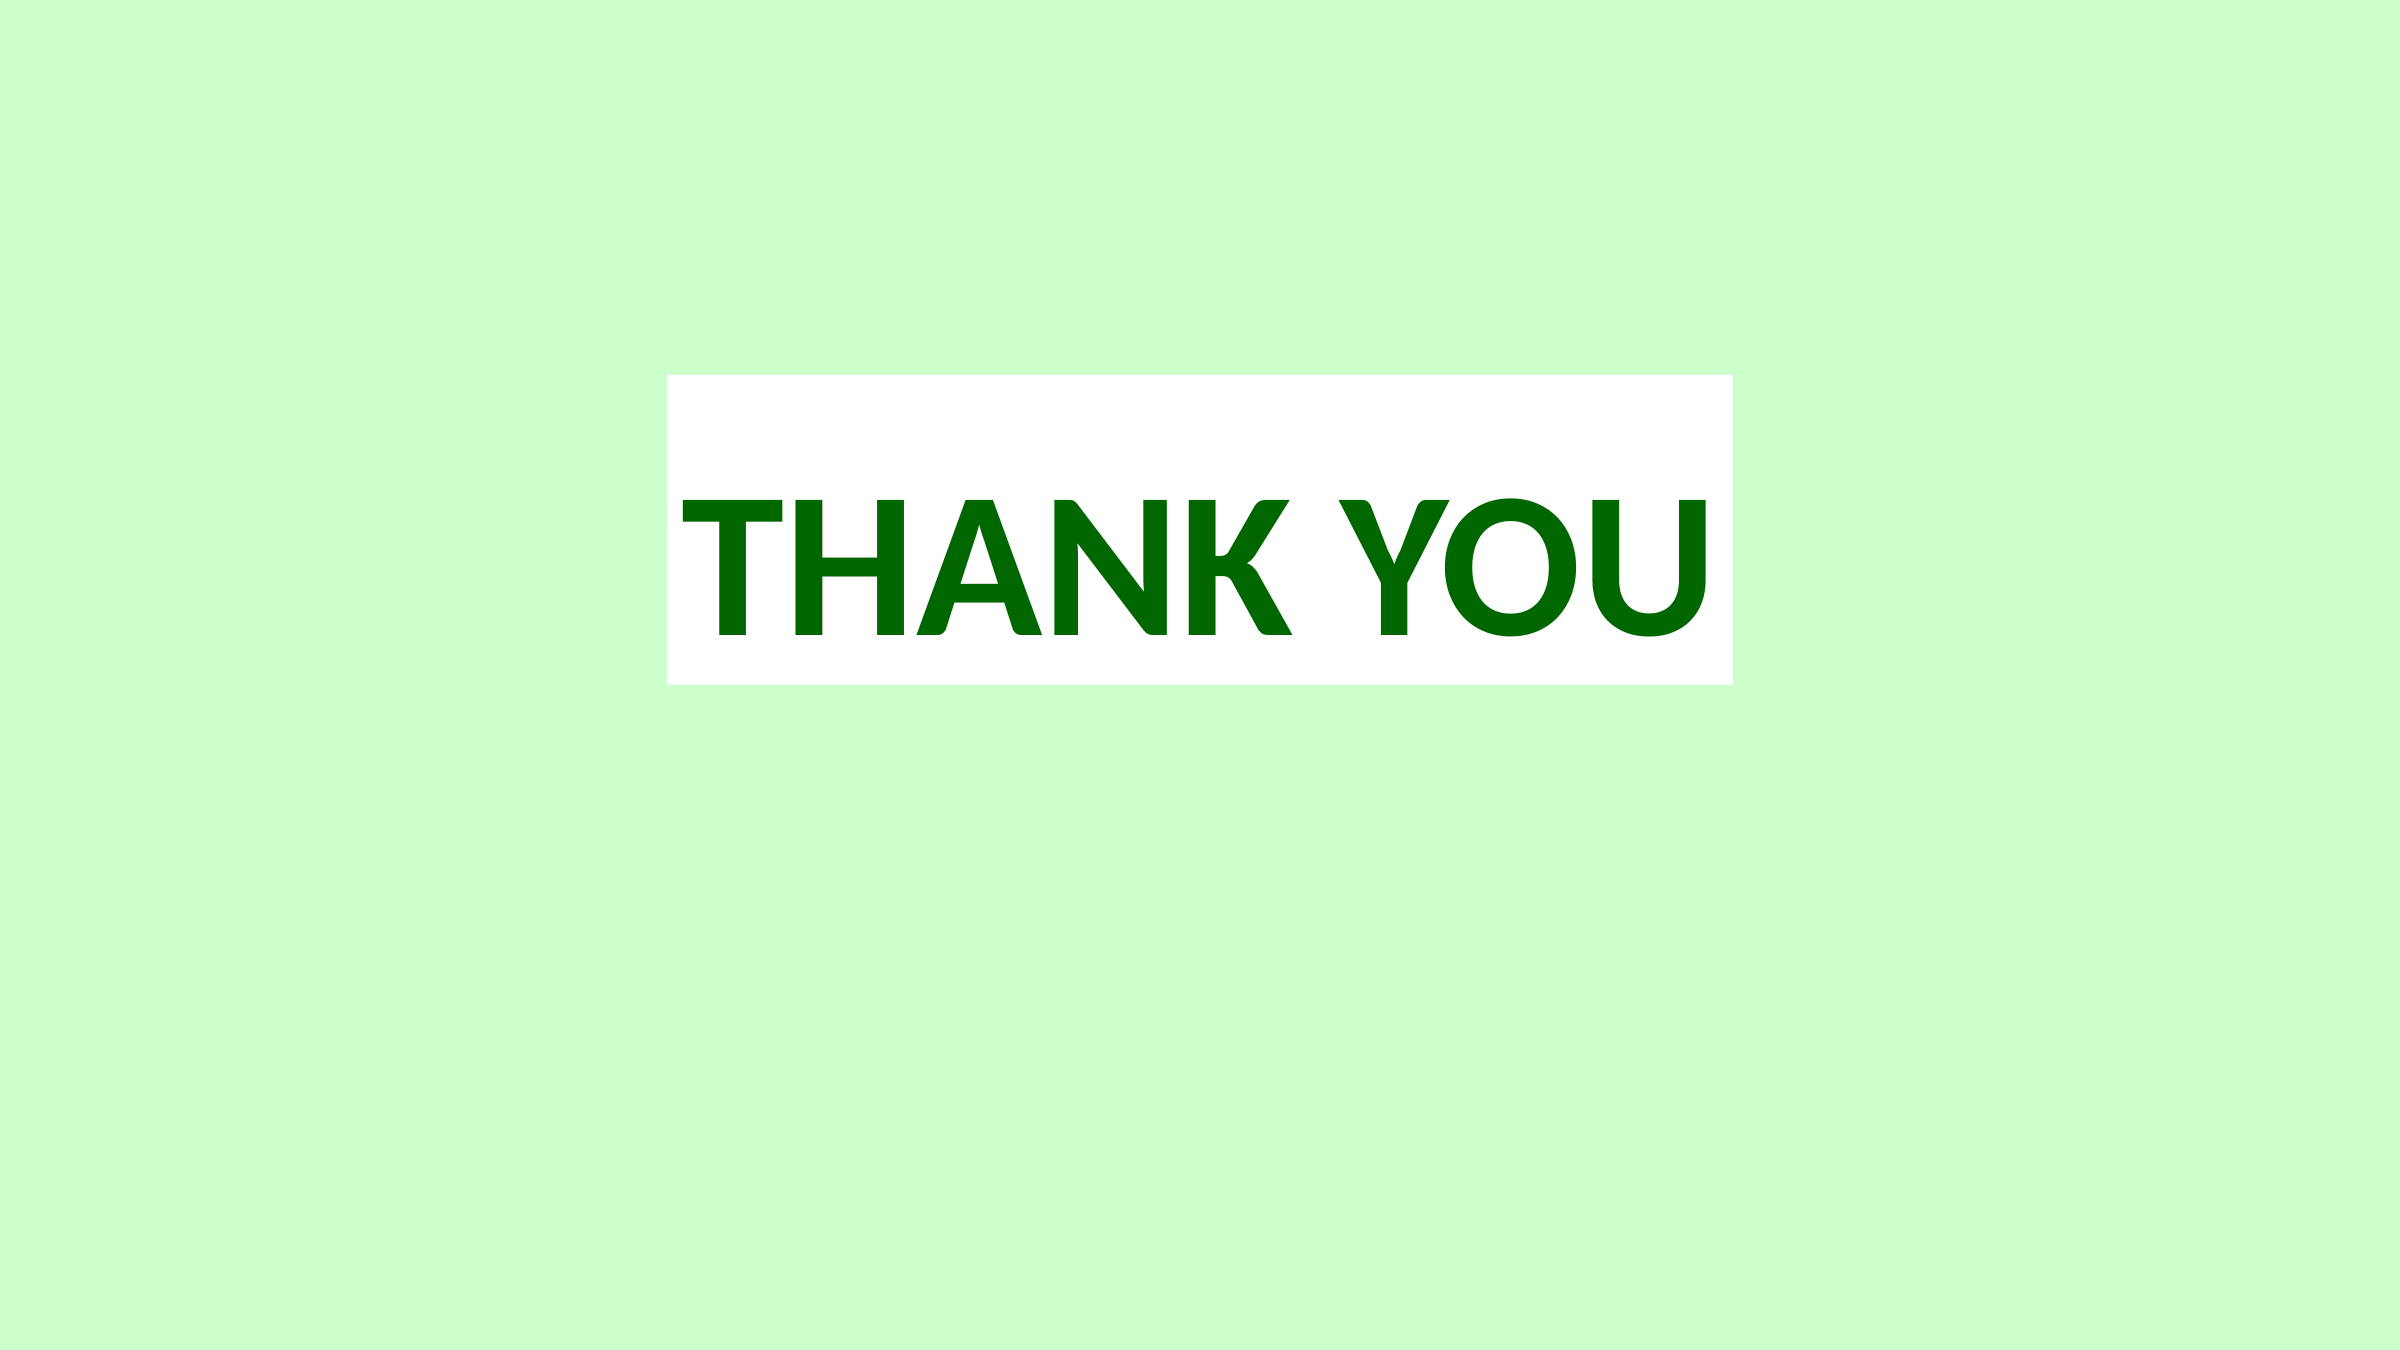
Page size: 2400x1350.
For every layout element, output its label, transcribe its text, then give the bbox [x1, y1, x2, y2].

text_box THANK YOU [667, 374, 1733, 685]
